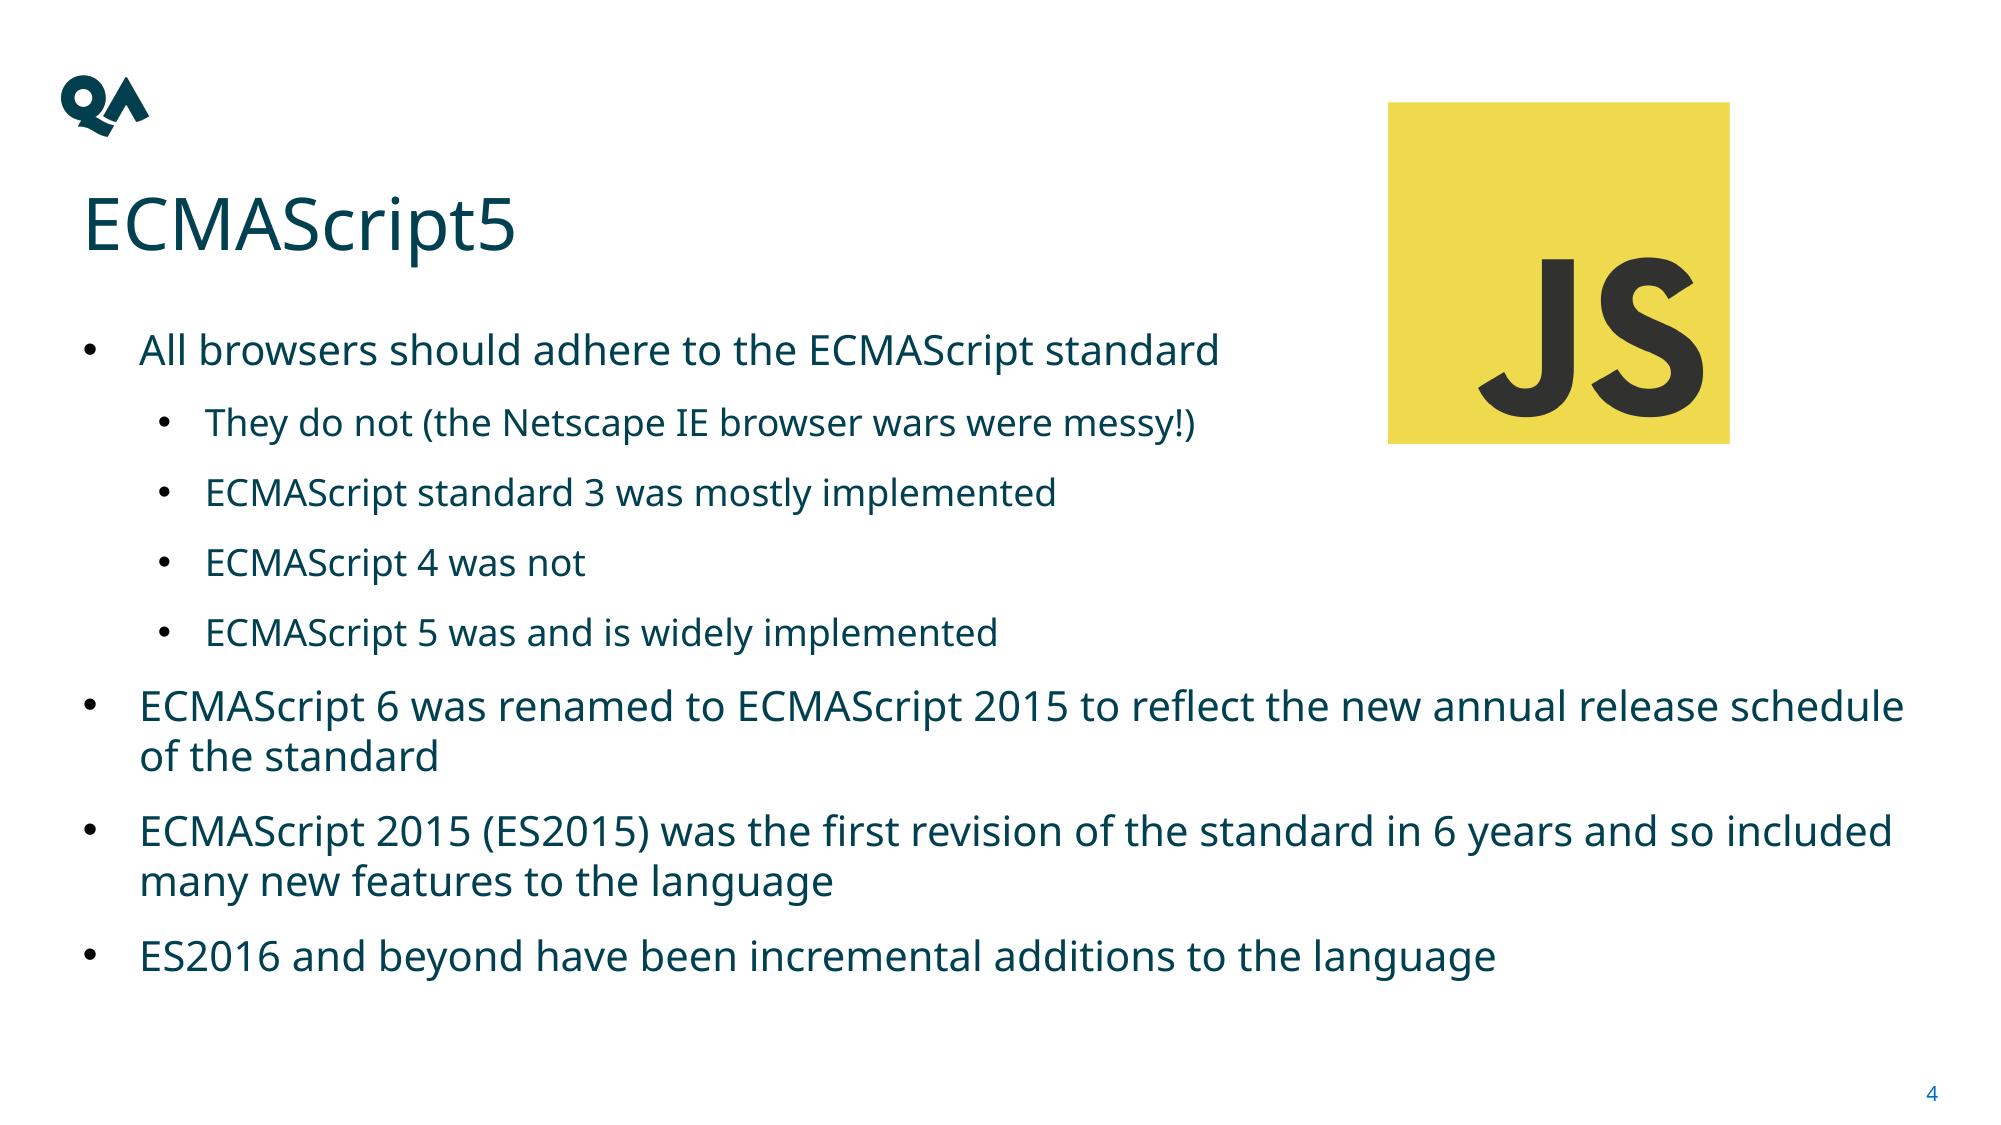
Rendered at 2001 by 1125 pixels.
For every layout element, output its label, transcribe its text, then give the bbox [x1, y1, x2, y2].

title ECMAScript5 [67, 170, 1383, 273]
list All browsers should adhere to the ECMAScript standard They do not (the Netscape IE browser wars were messy!) ECMAScript standard 3 was mostly implemented ECMAScript 4 was not ECMAScript 5 was and is widely implemented ECMAScript 6 was renamed to ECMAScript 2015 to reflect the new annual release schedule of the standard ECMAScript 2015 (ES2015) was the first revision of the standard in 6 years and so included many new features to the language ES2016 and beyond have been incremental additions to the language [67, 316, 1939, 1063]
picture [44, 61, 166, 148]
picture [1388, 102, 1730, 444]
